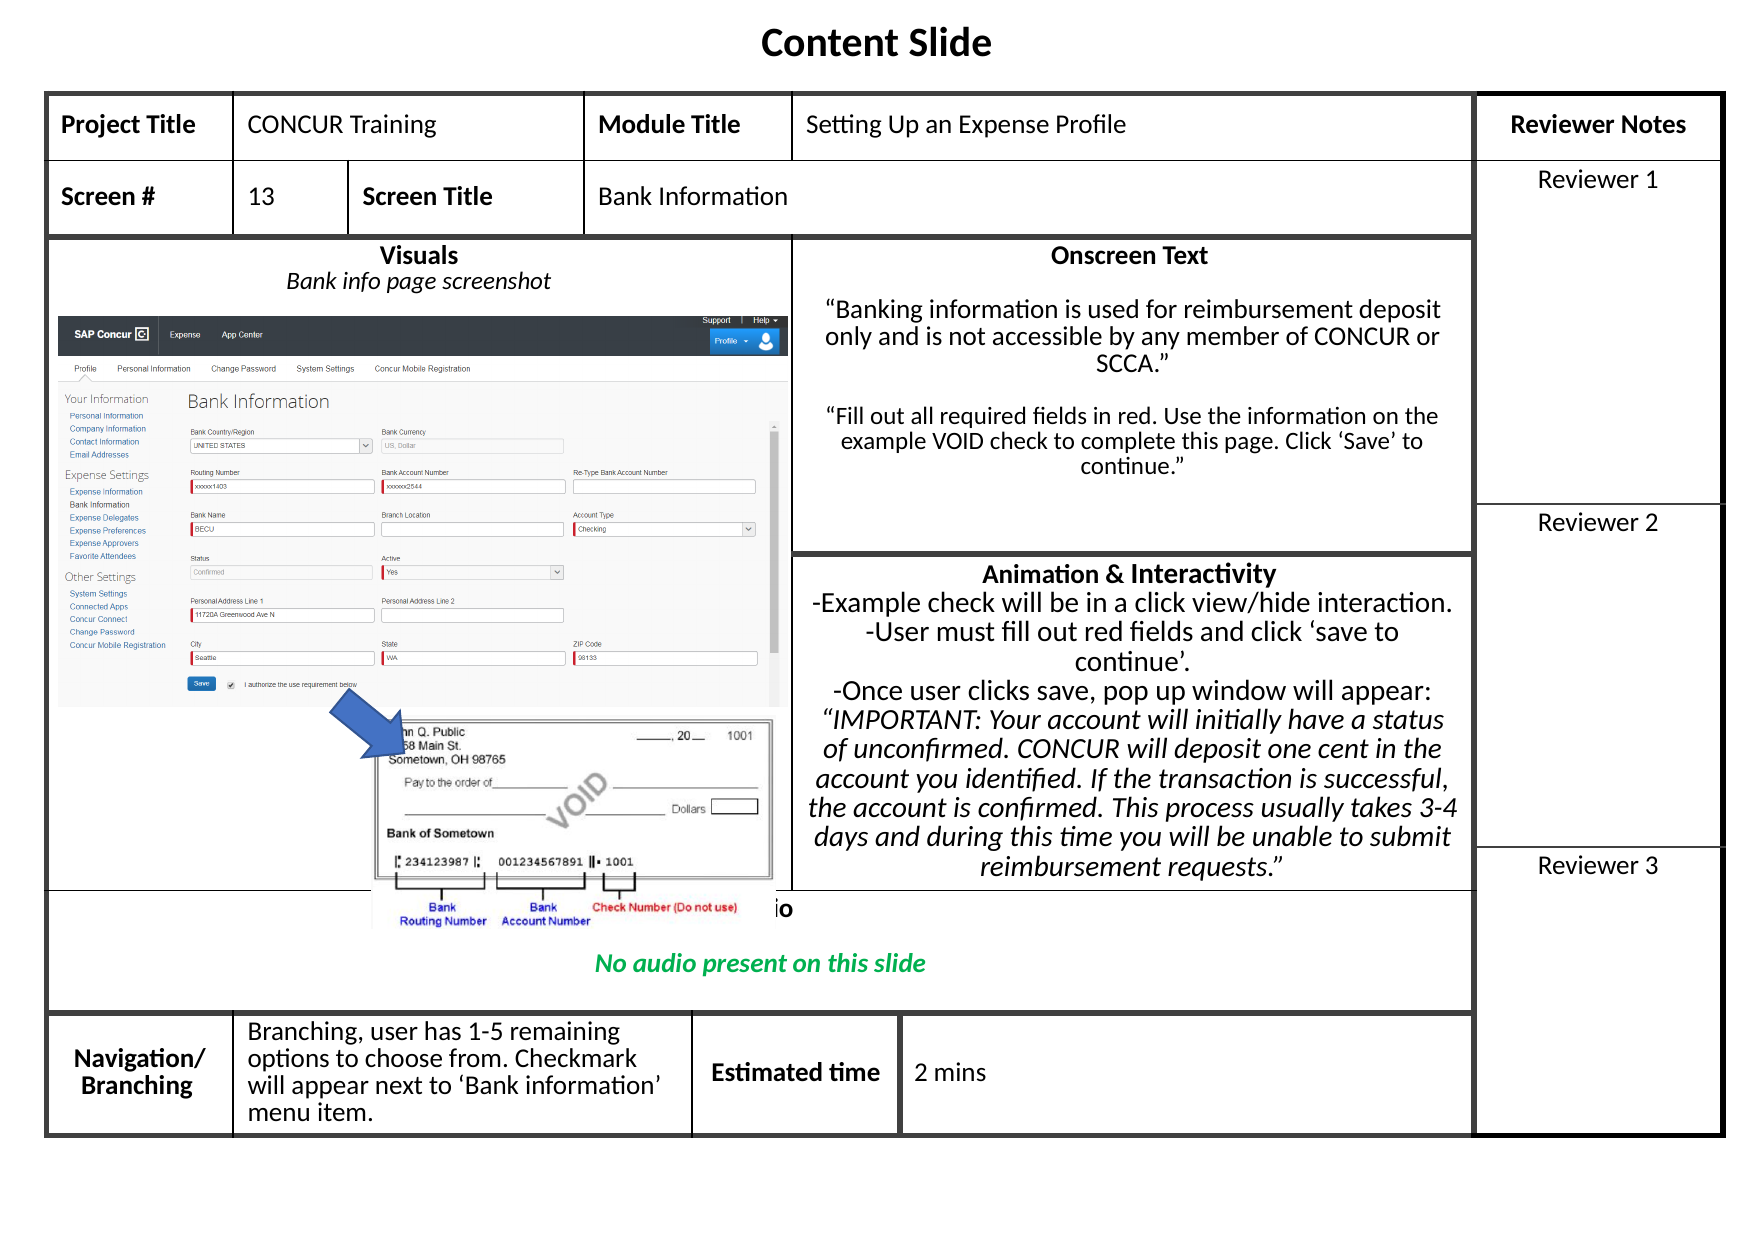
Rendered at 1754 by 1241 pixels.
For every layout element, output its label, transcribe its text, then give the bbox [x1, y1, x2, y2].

table_cell Reviewer 3 [1477, 848, 1720, 1133]
table_cell Screen # [49, 161, 232, 234]
table_cell 13 [234, 161, 347, 234]
picture [371, 715, 776, 930]
table_header Reviewer Notes [1477, 96, 1720, 160]
text_box Content Slide [579, 7, 1175, 73]
table_cell Visuals Bank info page screenshot [49, 240, 791, 890]
text_box [328, 707, 383, 759]
picture [58, 316, 788, 707]
table_cell Bank Information [585, 161, 1471, 234]
table_header Setting Up an Expense Profile [793, 96, 1471, 160]
table_cell Audio No audio present on this slide [49, 891, 1471, 1010]
table_header Module Title [585, 96, 791, 160]
text_box [395, 708, 402, 715]
table_cell Screen Title [349, 161, 583, 234]
table_cell Onscreen Text “Banking information is used for reimbursement deposit only and is not accessible by any member of CONCUR or SCCA.” “Fill out all required fields in red. Use the information on the example VOID check to complete this page. Click ‘Save’ to continue.” [793, 240, 1471, 551]
table_cell Estimated time [693, 1016, 897, 1133]
table_cell Reviewer 1 [1477, 161, 1720, 503]
table_header CONCUR Training [234, 96, 583, 160]
table_cell Animation & Interactivity -Example check will be in a click view/hide interaction. -User must fill out red fields and click ‘save to continue’. -Once user clicks save, pop up window will appear: “IMPORTANT: Your account will initially have a status of unconfirmed. CONCUR will deposit one cent in the account you identified. If the transaction is successful, the account is confirmed. This process usually takes 3-4 days and during this time you will be unable to submit reimbursement requests.” [793, 557, 1471, 890]
table_cell Branching, user has 1-5 remaining options to choose from. Checkmark will appear next to ‘Bank information’ menu item. [234, 1016, 691, 1133]
table_cell 2 mins [903, 1016, 1471, 1133]
table_header Project Title [49, 96, 232, 160]
table_cell Navigation/ Branching [49, 1016, 232, 1133]
table_cell Reviewer 2 [1477, 505, 1720, 846]
